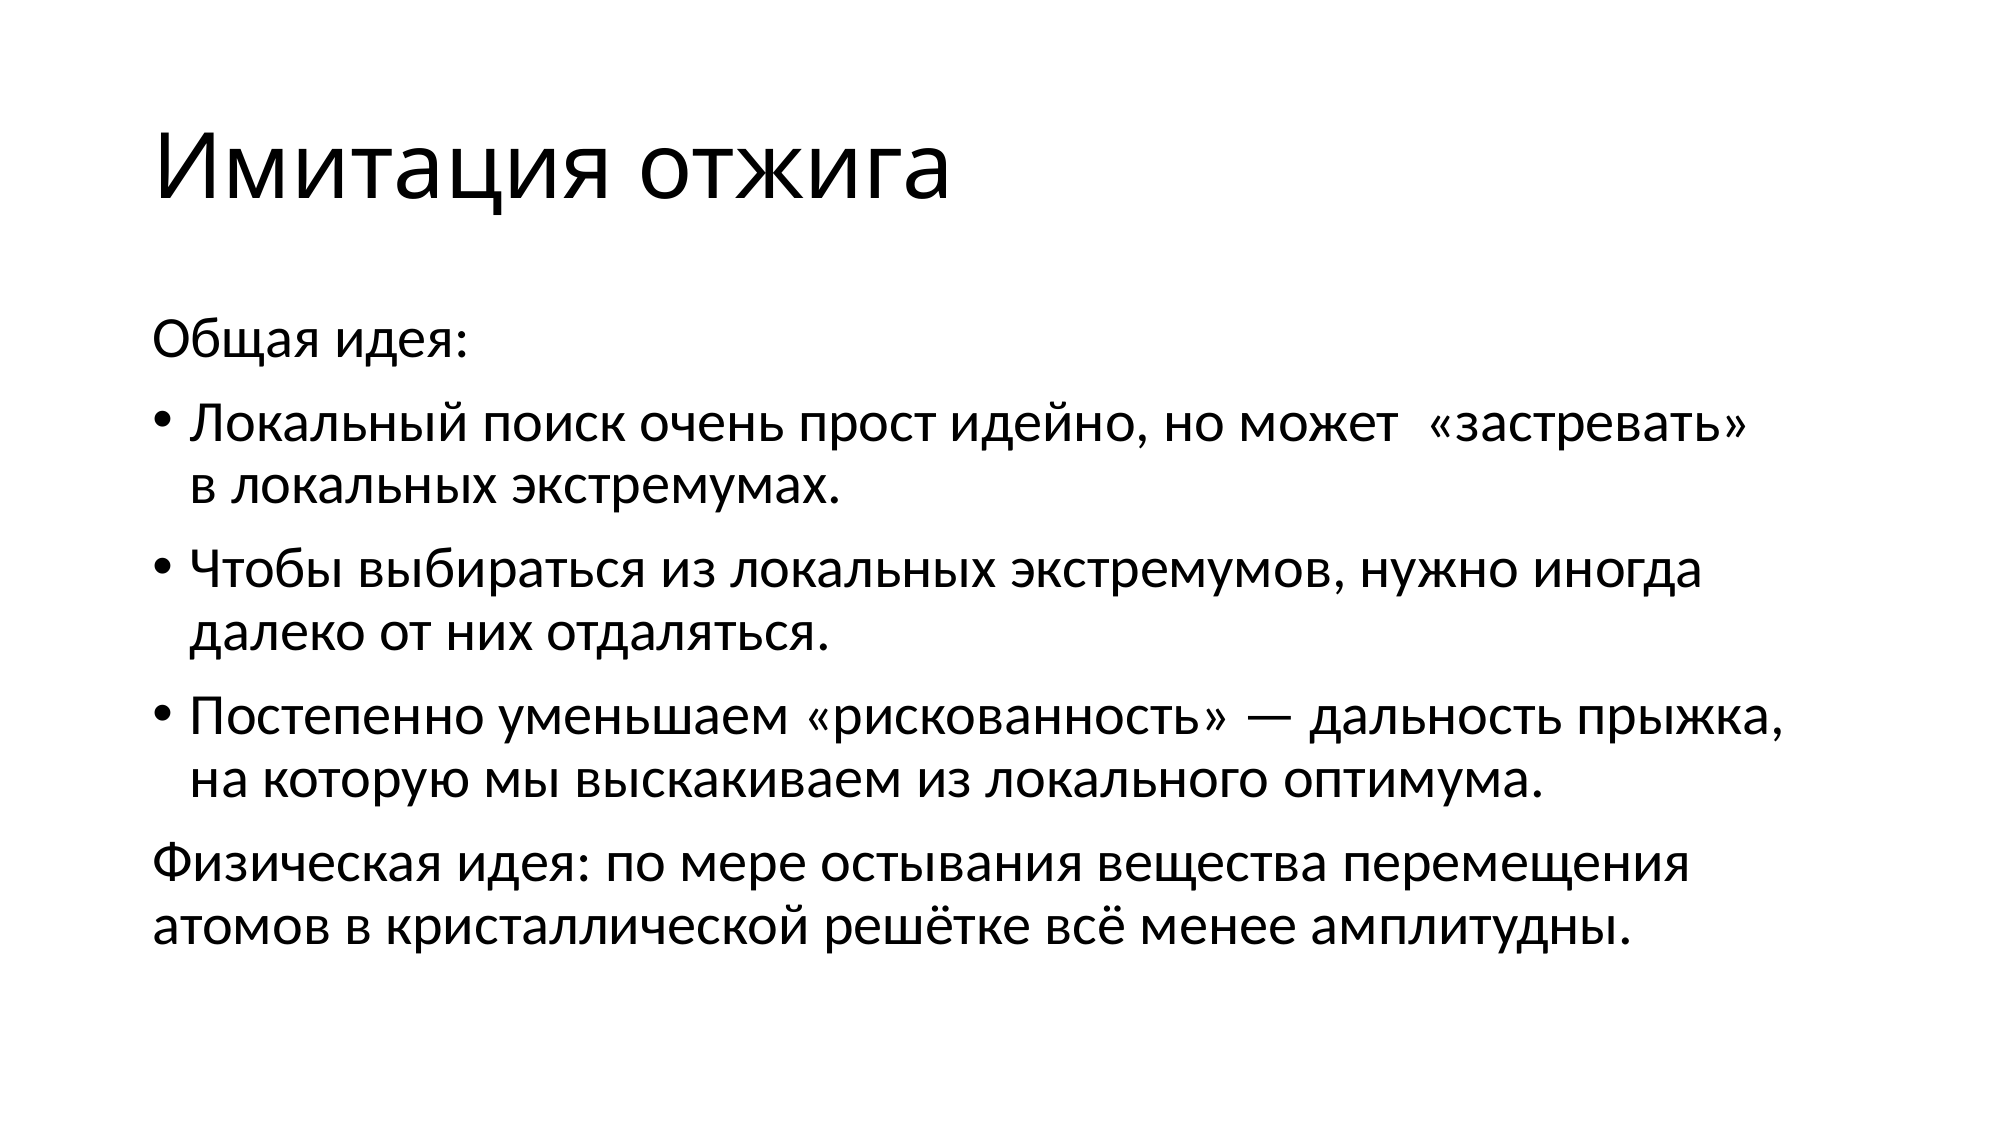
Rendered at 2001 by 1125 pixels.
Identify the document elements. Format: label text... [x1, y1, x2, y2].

list Общая идея: Локальный поиск очень прост идейно, но может «застревать» в локальных экстремумах. Чтобы выбираться из локальных экстремумов, нужно иногда далеко от них отдаляться. Постепенно уменьшаем «рискованность» — дальность прыжка, на которую мы выскакиваем из локального оптимума. Физическая идея: по мере остывания вещества перемещения атомов в кристаллической решётке всё менее амплитудны. [137, 299, 1863, 1084]
title Имитация отжига [137, 59, 1863, 278]
